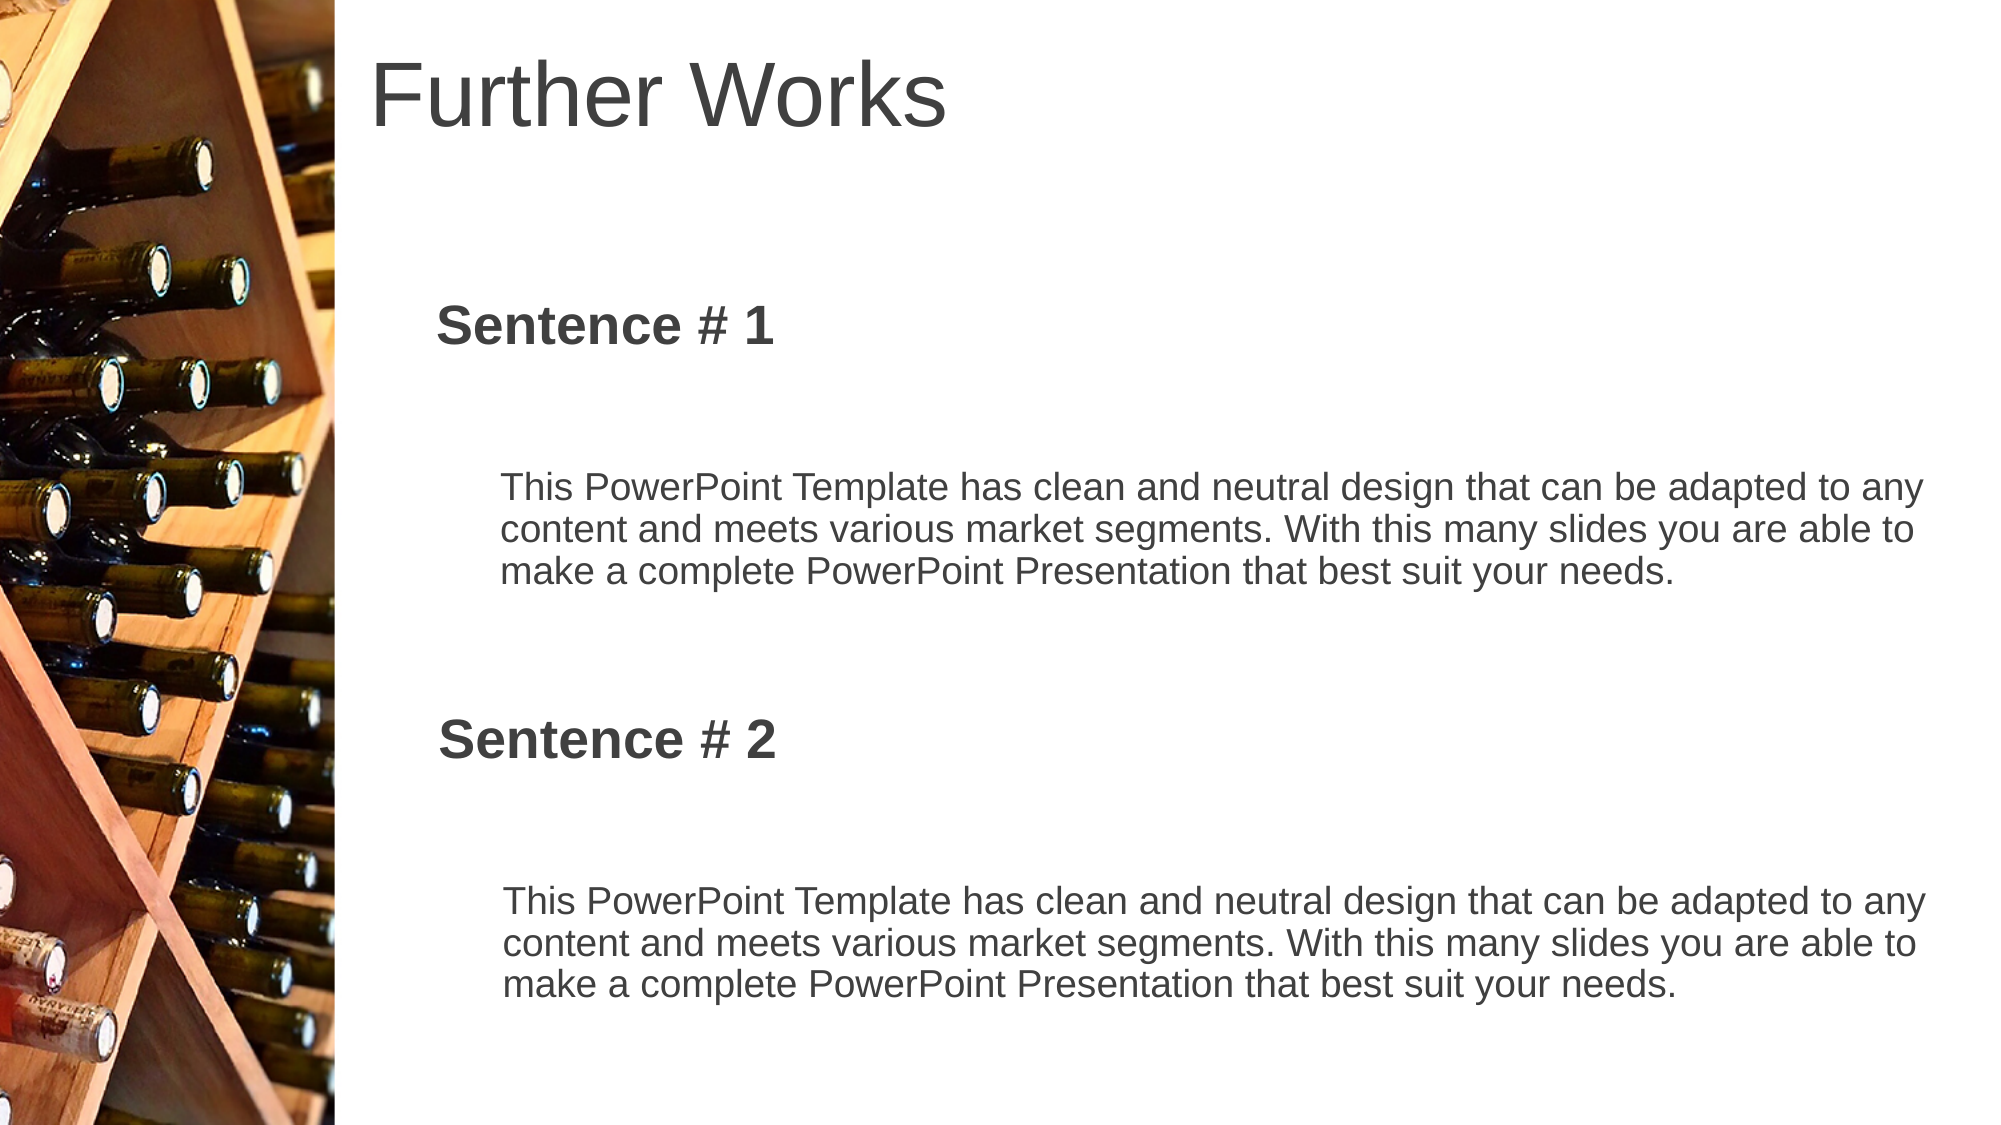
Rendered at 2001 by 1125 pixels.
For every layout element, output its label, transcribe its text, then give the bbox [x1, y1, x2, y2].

list This PowerPoint Template has clean and neutral design that can be adapted to any content and meets various market segments. With this many slides you are able to make a complete PowerPoint Presentation that best suit your needs. [435, 459, 1948, 657]
picture [0, 0, 2001, 1125]
text_box This PowerPoint Template has clean and neutral design that can be adapted to any content and meets various market segments. With this many slides you are able to make a complete PowerPoint Presentation that best suit your needs. [437, 873, 1950, 1072]
title Further Works [354, 0, 2000, 194]
text_box Sentence # 2 [423, 690, 1936, 791]
list Sentence # 1 [421, 275, 1934, 377]
